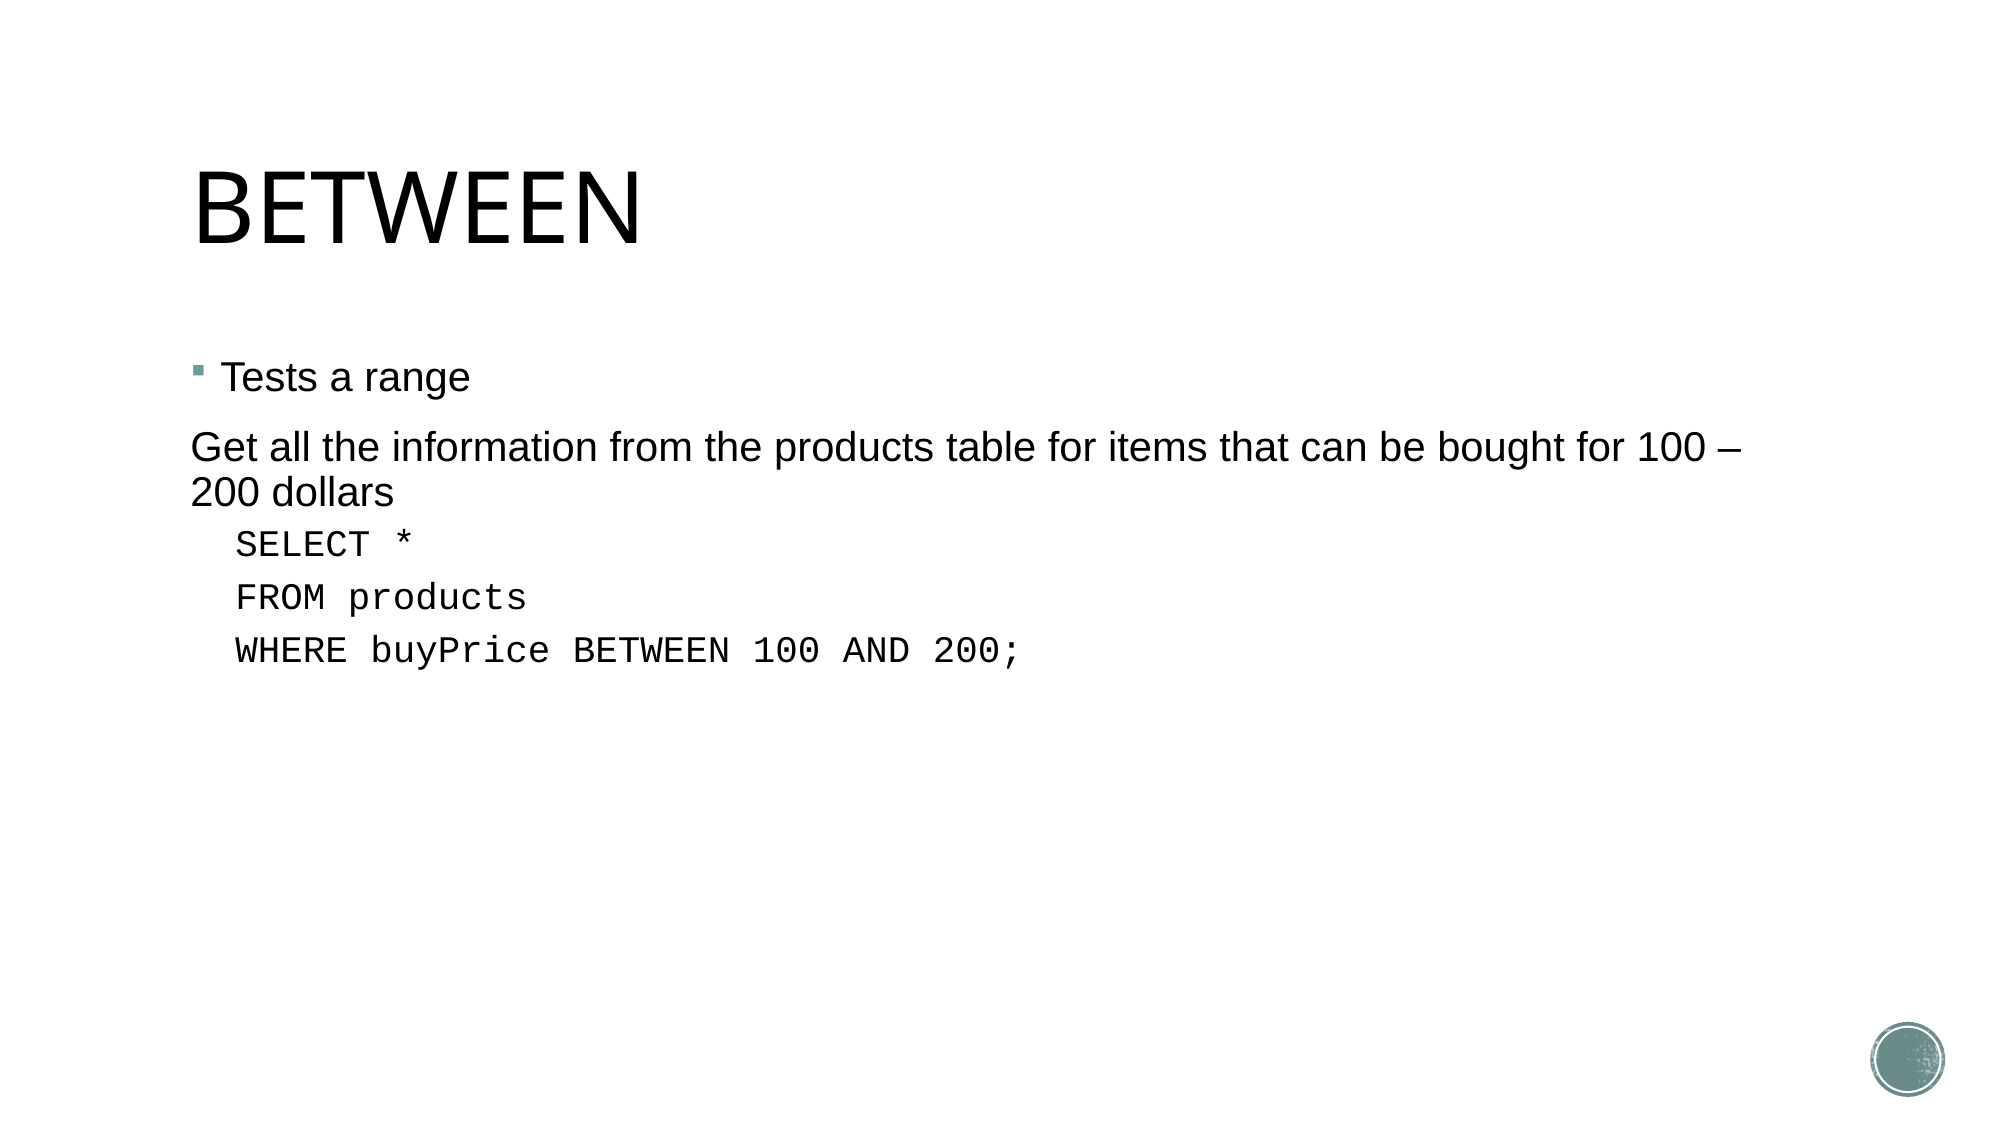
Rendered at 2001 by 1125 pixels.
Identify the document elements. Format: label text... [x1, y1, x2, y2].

list Tests a range Get all the information from the products table for items that can be bought for 100 – 200 dollars SELECT * FROM products WHERE buyPrice BETWEEN 100 AND 200; [175, 348, 1826, 1013]
title BETWEEN [175, 79, 1826, 344]
